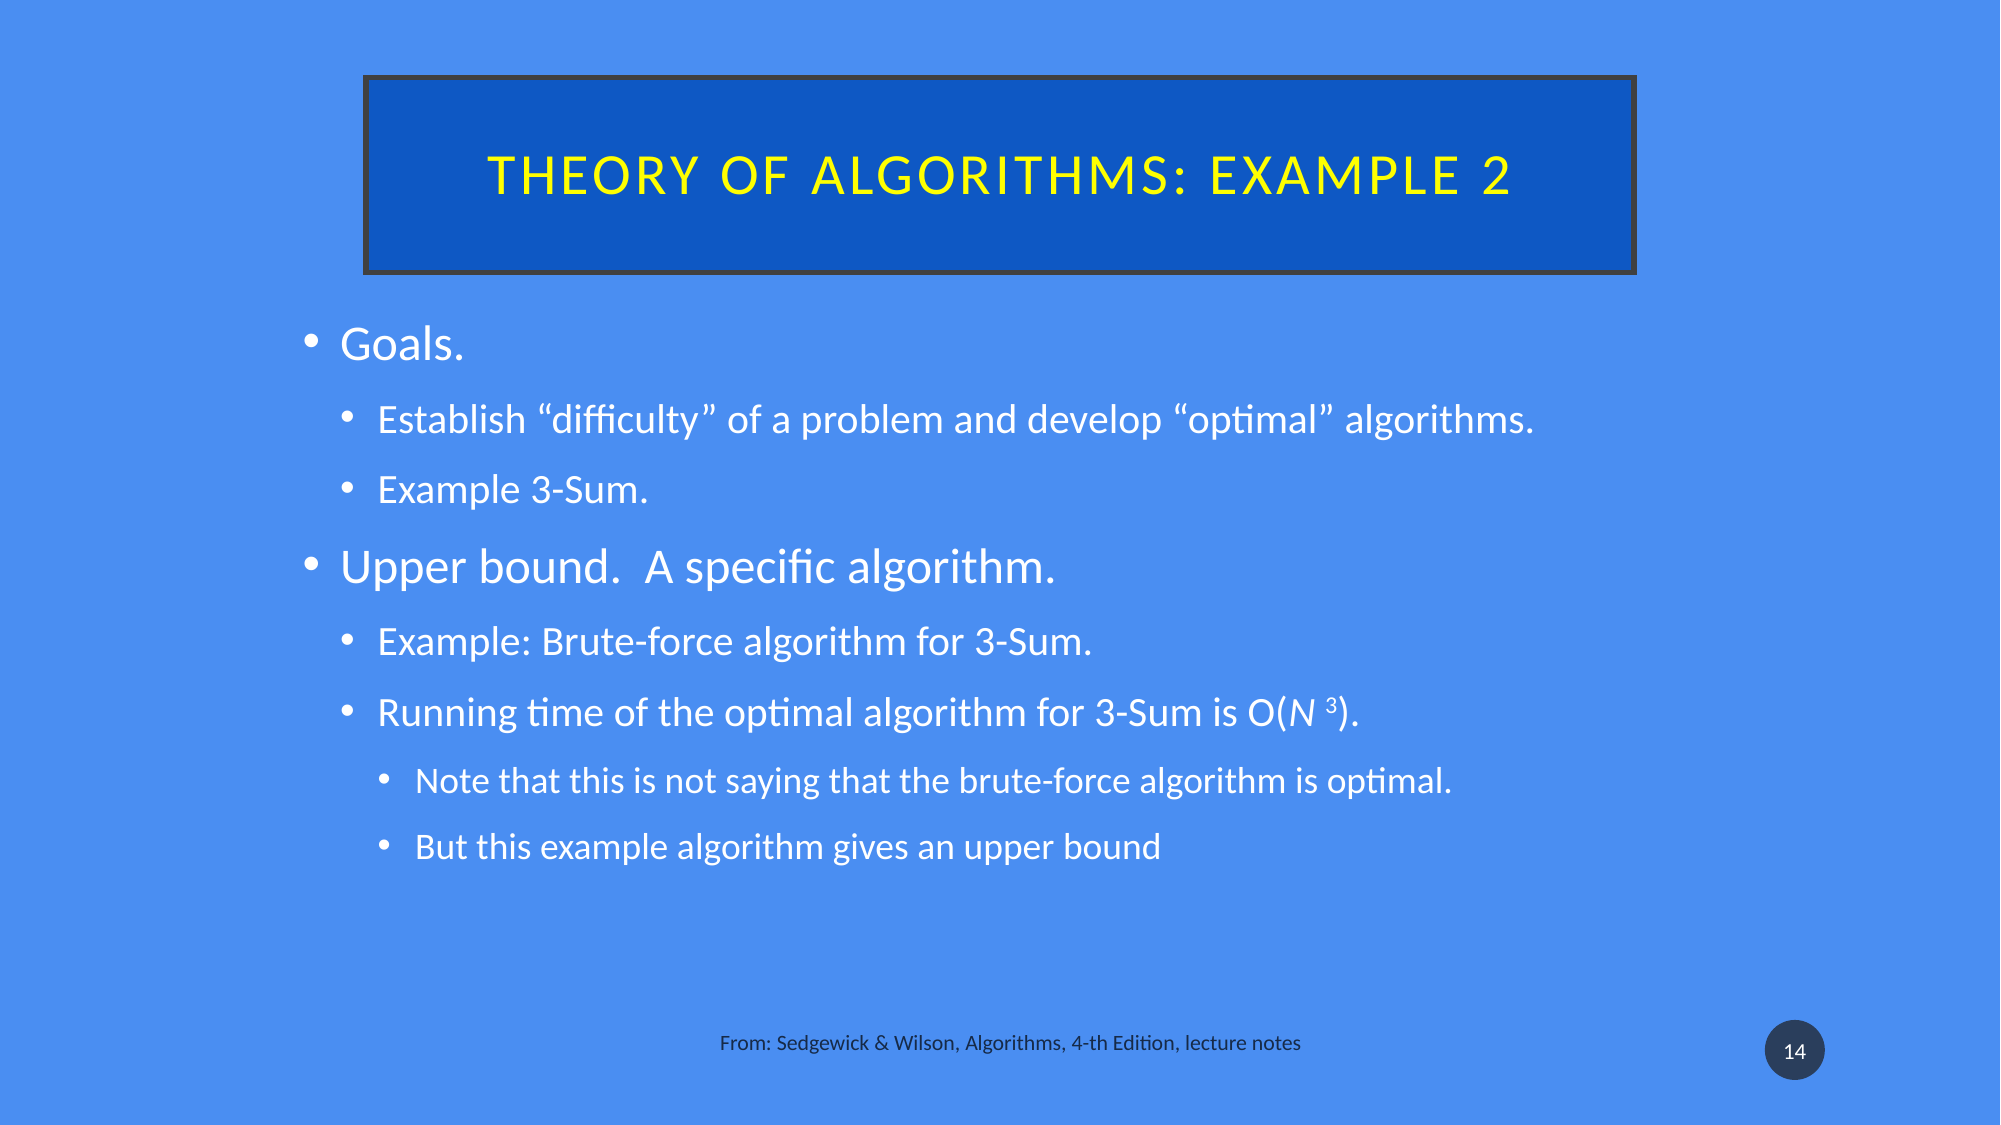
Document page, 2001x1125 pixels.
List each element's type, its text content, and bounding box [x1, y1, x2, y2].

slide_number 14 [1764, 1019, 1825, 1080]
list Goals. Establish “difficulty” of a problem and develop “optimal” algorithms. Example 3-Sum. Upper bound. A specific algorithm. Example: Brute-force algorithm for 3-Sum. Running time of the optimal algorithm for 3-Sum is O(N 3). Note that this is not saying that the brute-force algorithm is optimal. But this example algorithm gives an upper bound [287, 303, 1735, 962]
footer From: Sedgewick & Wilson, Algorithms, 4-th Edition, lecture notes [527, 1015, 1496, 1069]
title Theory of algorithms: example 2 [363, 75, 1637, 275]
